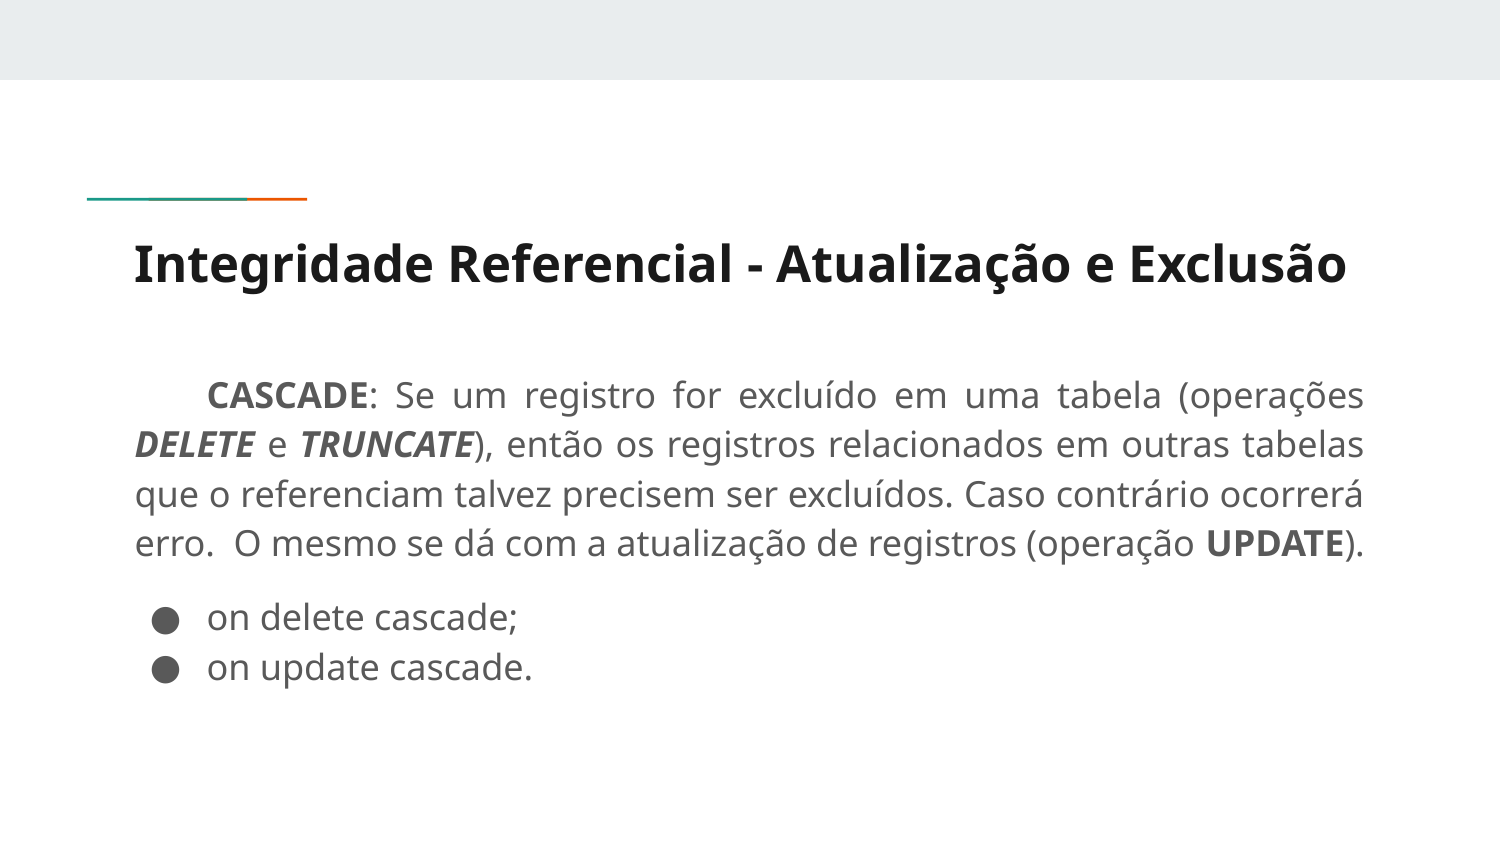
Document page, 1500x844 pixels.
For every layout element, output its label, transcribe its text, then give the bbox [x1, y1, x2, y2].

title Integridade Referencial - Atualização e Exclusão [119, 216, 1381, 305]
list CASCADE: Se um registro for excluído em uma tabela (operações DELETE e TRUNCATE), então os registros relacionados em outras tabelas que o referenciam talvez precisem ser excluídos. Caso contrário ocorrerá erro. O mesmo se dá com a atualização de registros (operação UPDATE). on delete cascade; on update cascade. [119, 341, 1381, 712]
